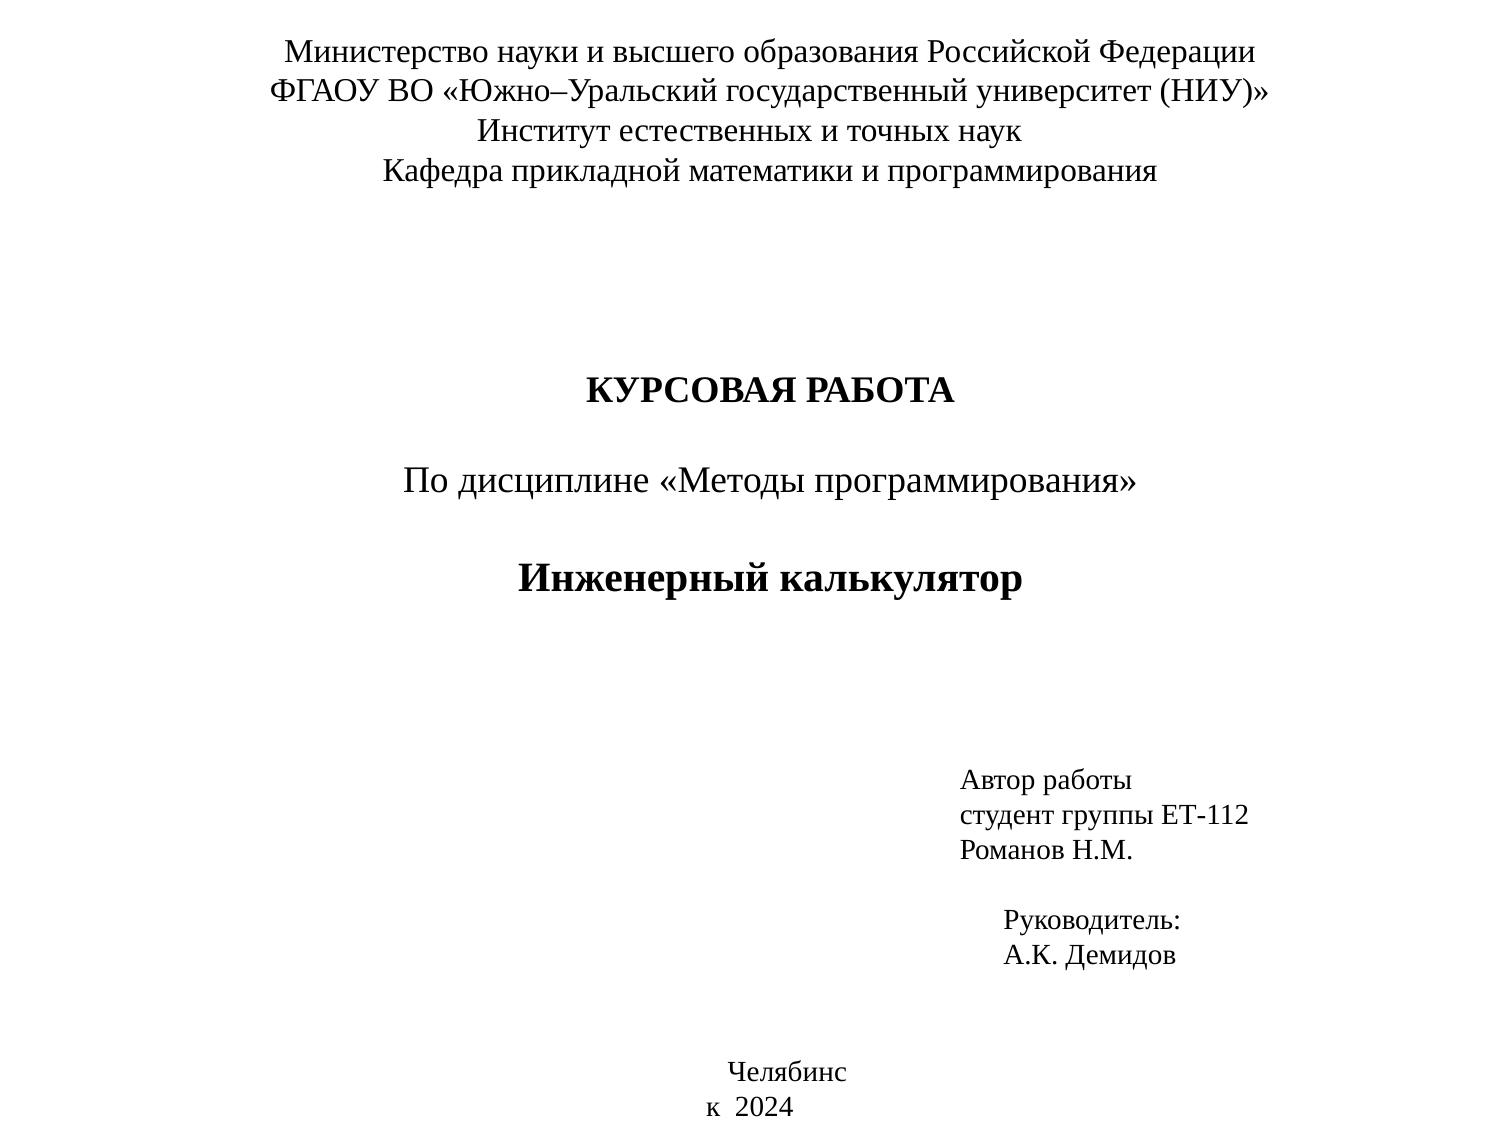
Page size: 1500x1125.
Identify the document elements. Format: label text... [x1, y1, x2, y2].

text_box Министерство науки и высшего образования Российской Федерации ФГАОУ ВО «Южно–Уральский государственный университет (НИУ)» Институт естественных и точных наук Кафедра прикладной математики и программирования [0, 21, 1500, 196]
text_box Автор работы студент группы ЕТ-112 Романов Н.М. Руководитель: А.К. Демидов [903, 752, 1500, 978]
text_box КУРСОВАЯ РАБОТА По дисциплине «Методы программирования» Инженерный калькулятор [0, 312, 1500, 608]
text_box Челябинск 2024 [631, 1062, 869, 1113]
